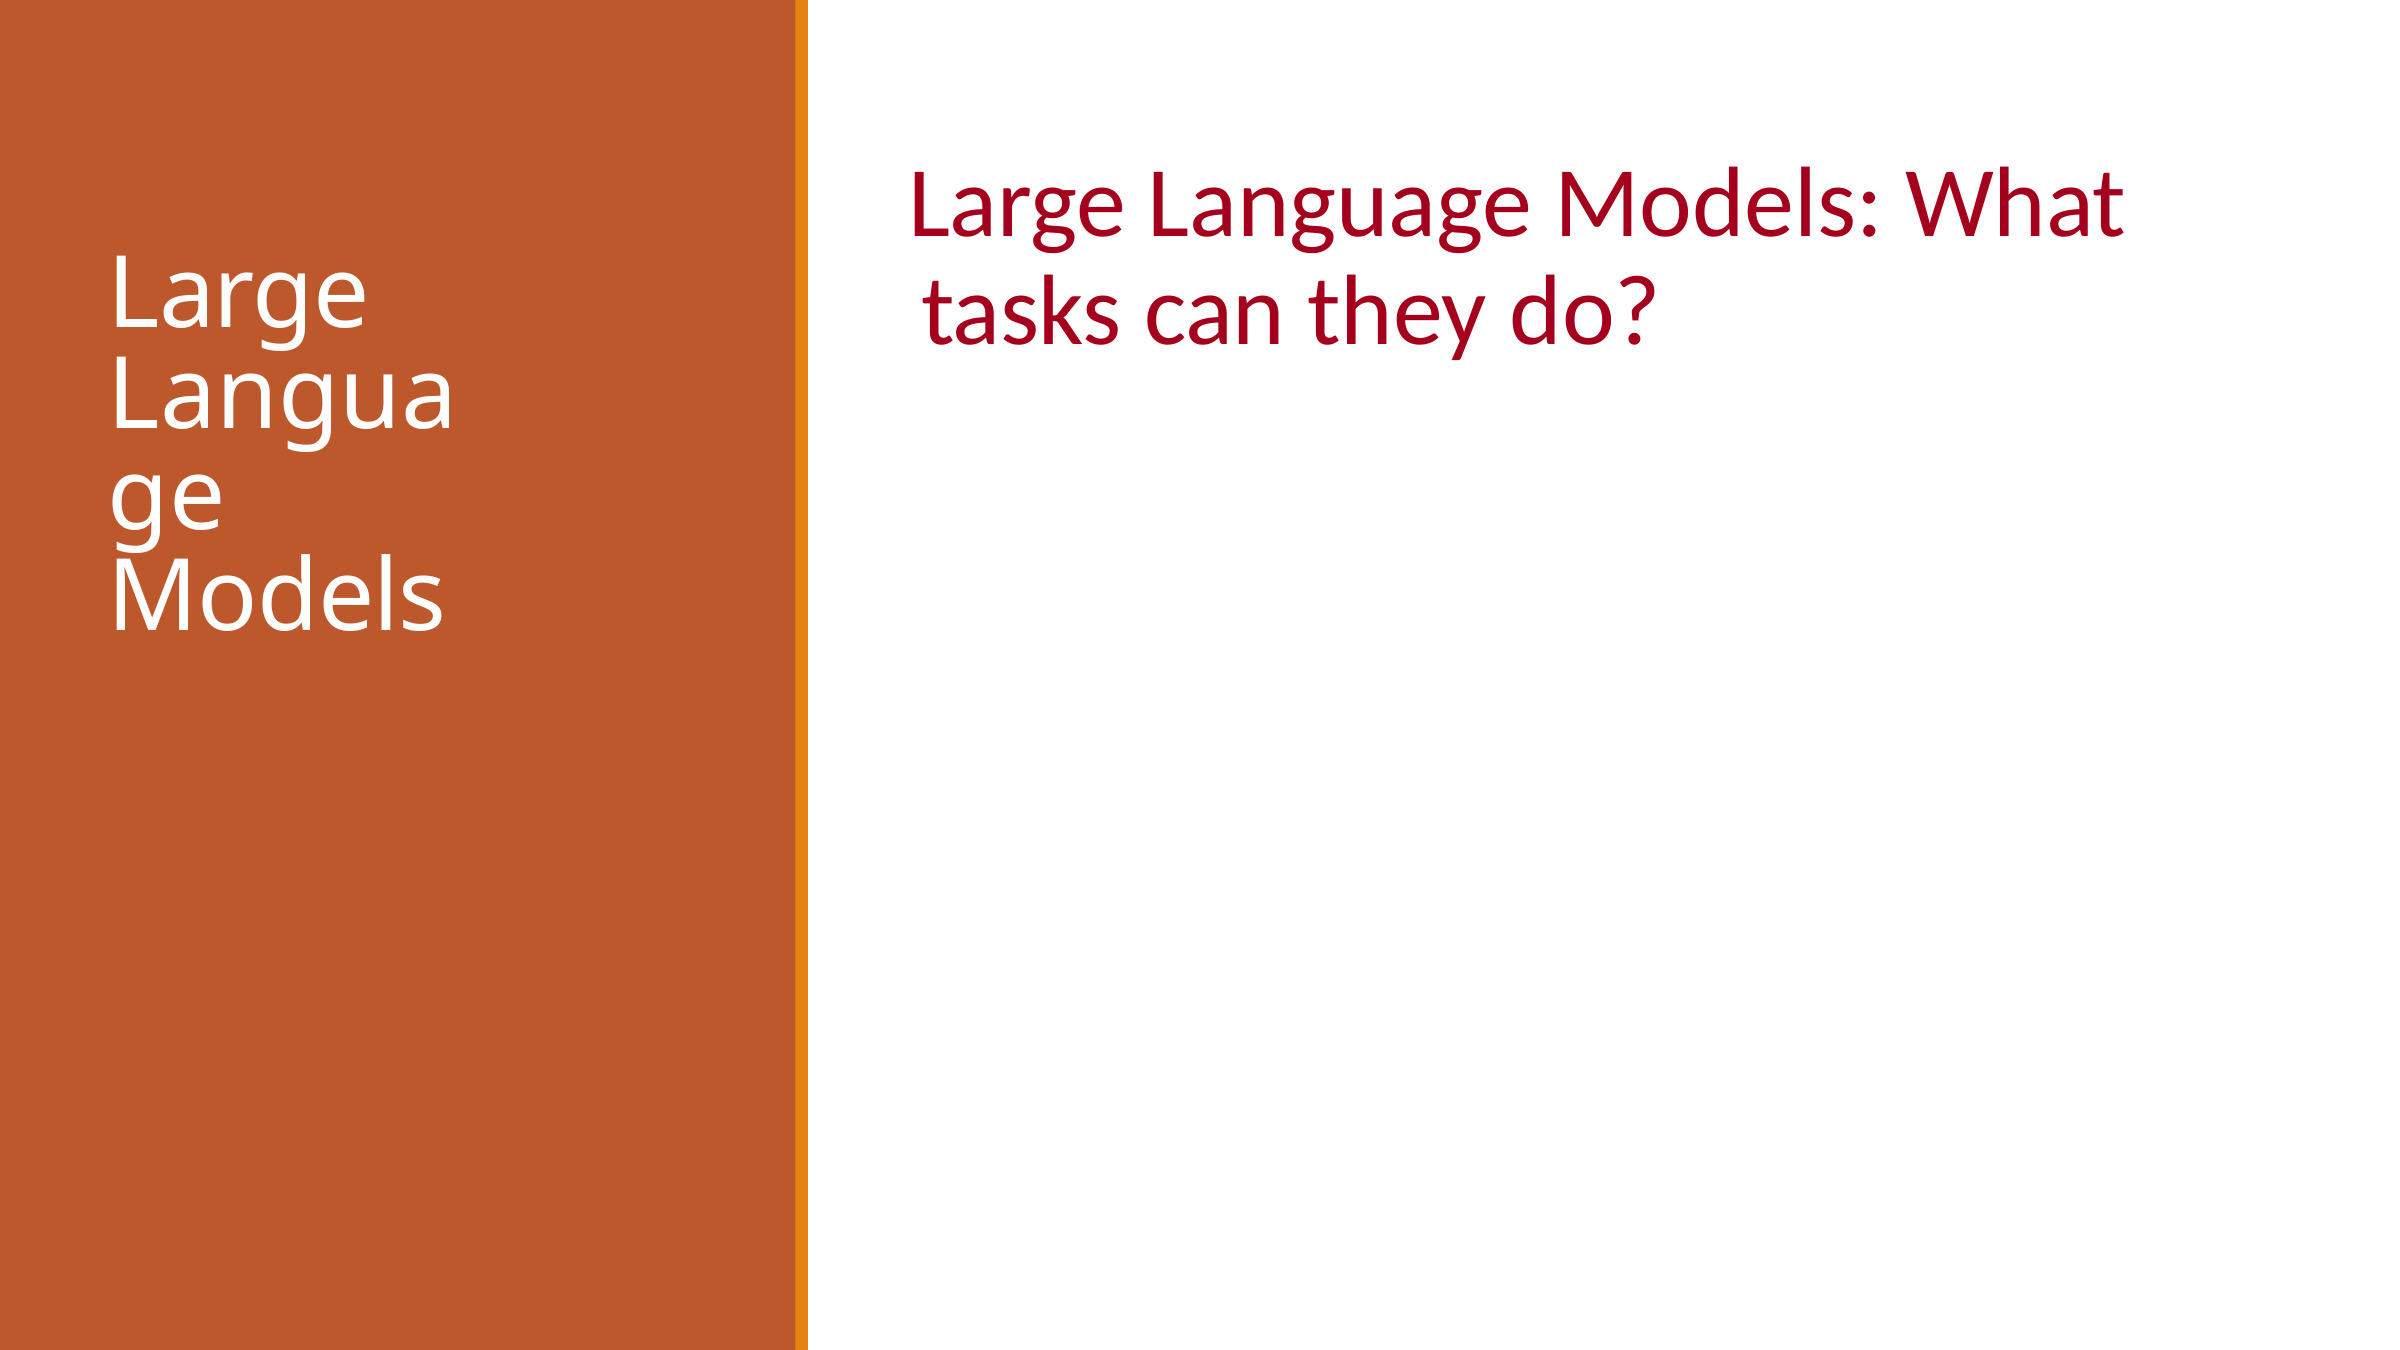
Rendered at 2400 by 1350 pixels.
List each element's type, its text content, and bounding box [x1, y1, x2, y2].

title Large Language Models: What tasks can they do? [226, 132, 2174, 374]
text_box Large Language Models [105, 226, 486, 651]
